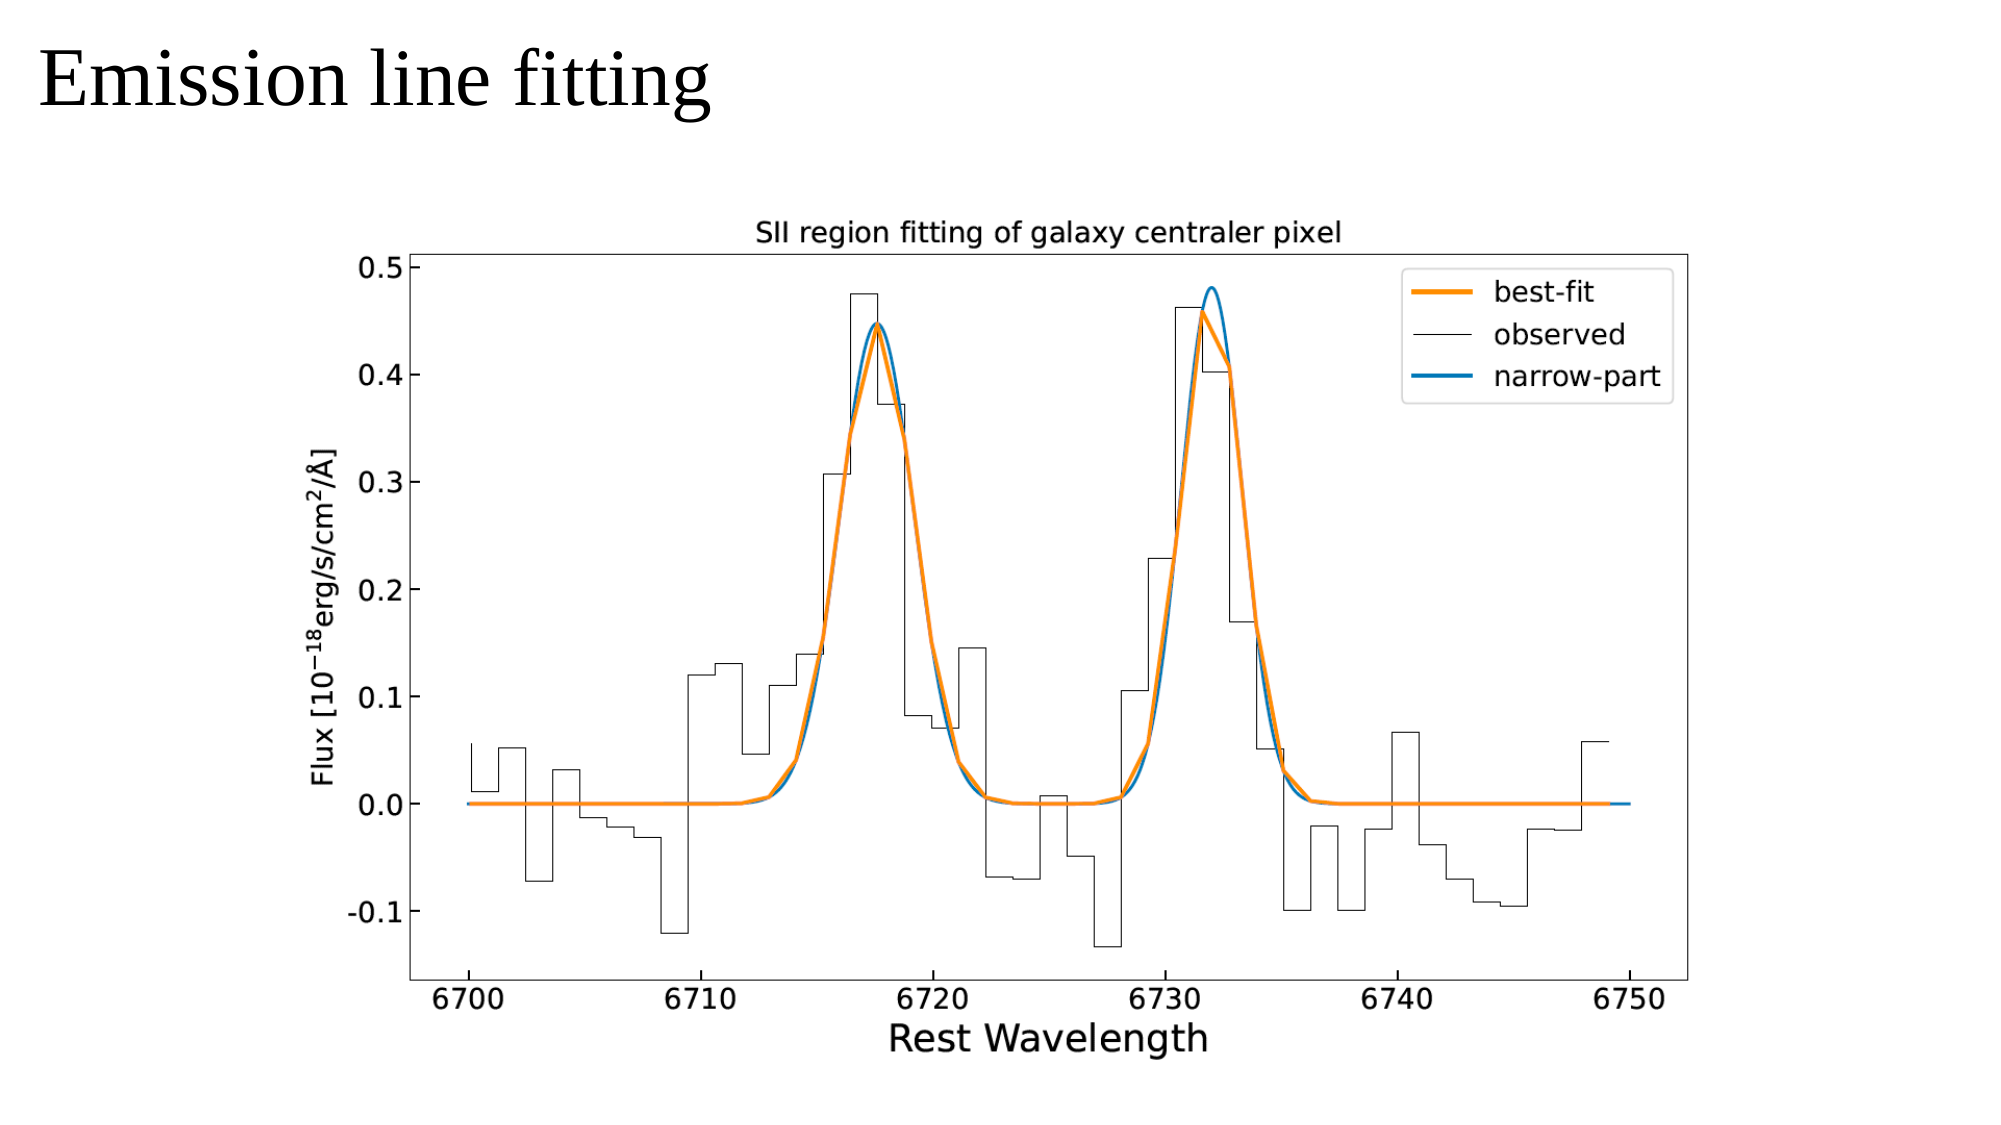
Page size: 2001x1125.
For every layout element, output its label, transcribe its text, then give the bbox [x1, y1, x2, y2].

text_box Emission line fitting [23, 25, 838, 131]
picture [294, 208, 1706, 1065]
